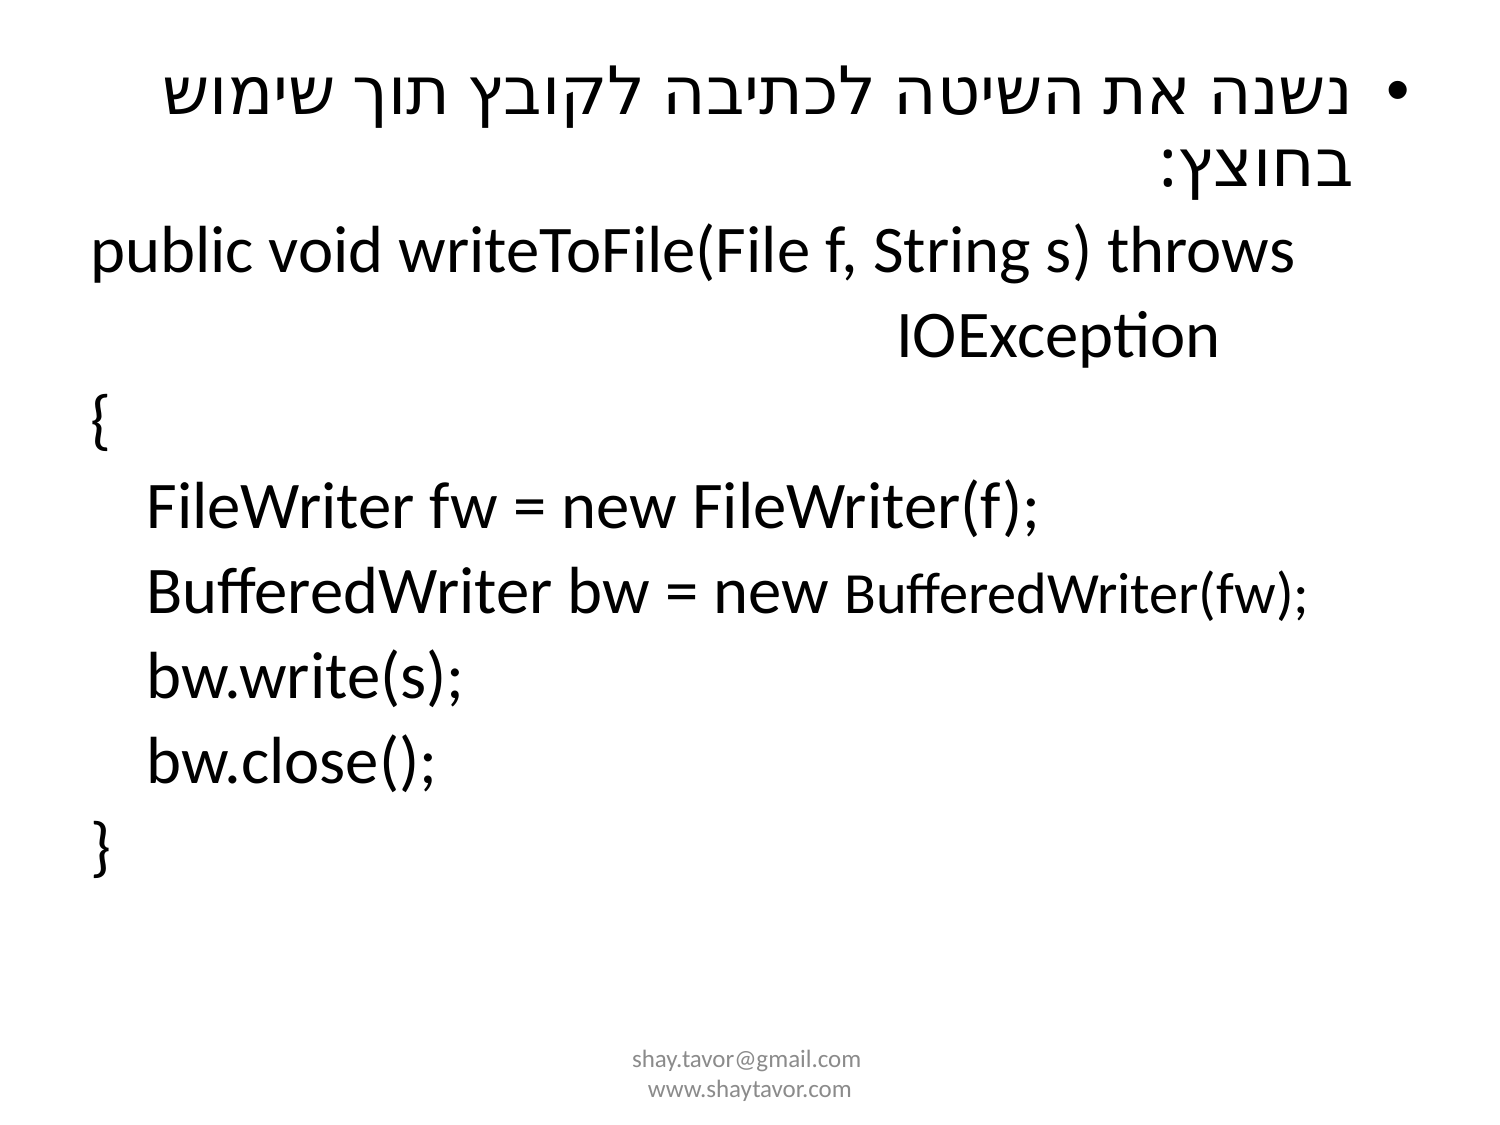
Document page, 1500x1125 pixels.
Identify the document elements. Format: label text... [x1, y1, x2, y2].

footer shay.tavor@gmail.com www.shaytavor.com [512, 1042, 988, 1103]
list נשנה את השיטה לכתיבה לקובץ תוך שימוש בחוצץ: public void writeToFile(File f, String s) throws IOException { FileWriter fw = new FileWriter(f); BufferedWriter bw = new BufferedWriter(fw); bw.write(s); bw.close(); } [75, 50, 1425, 1005]
